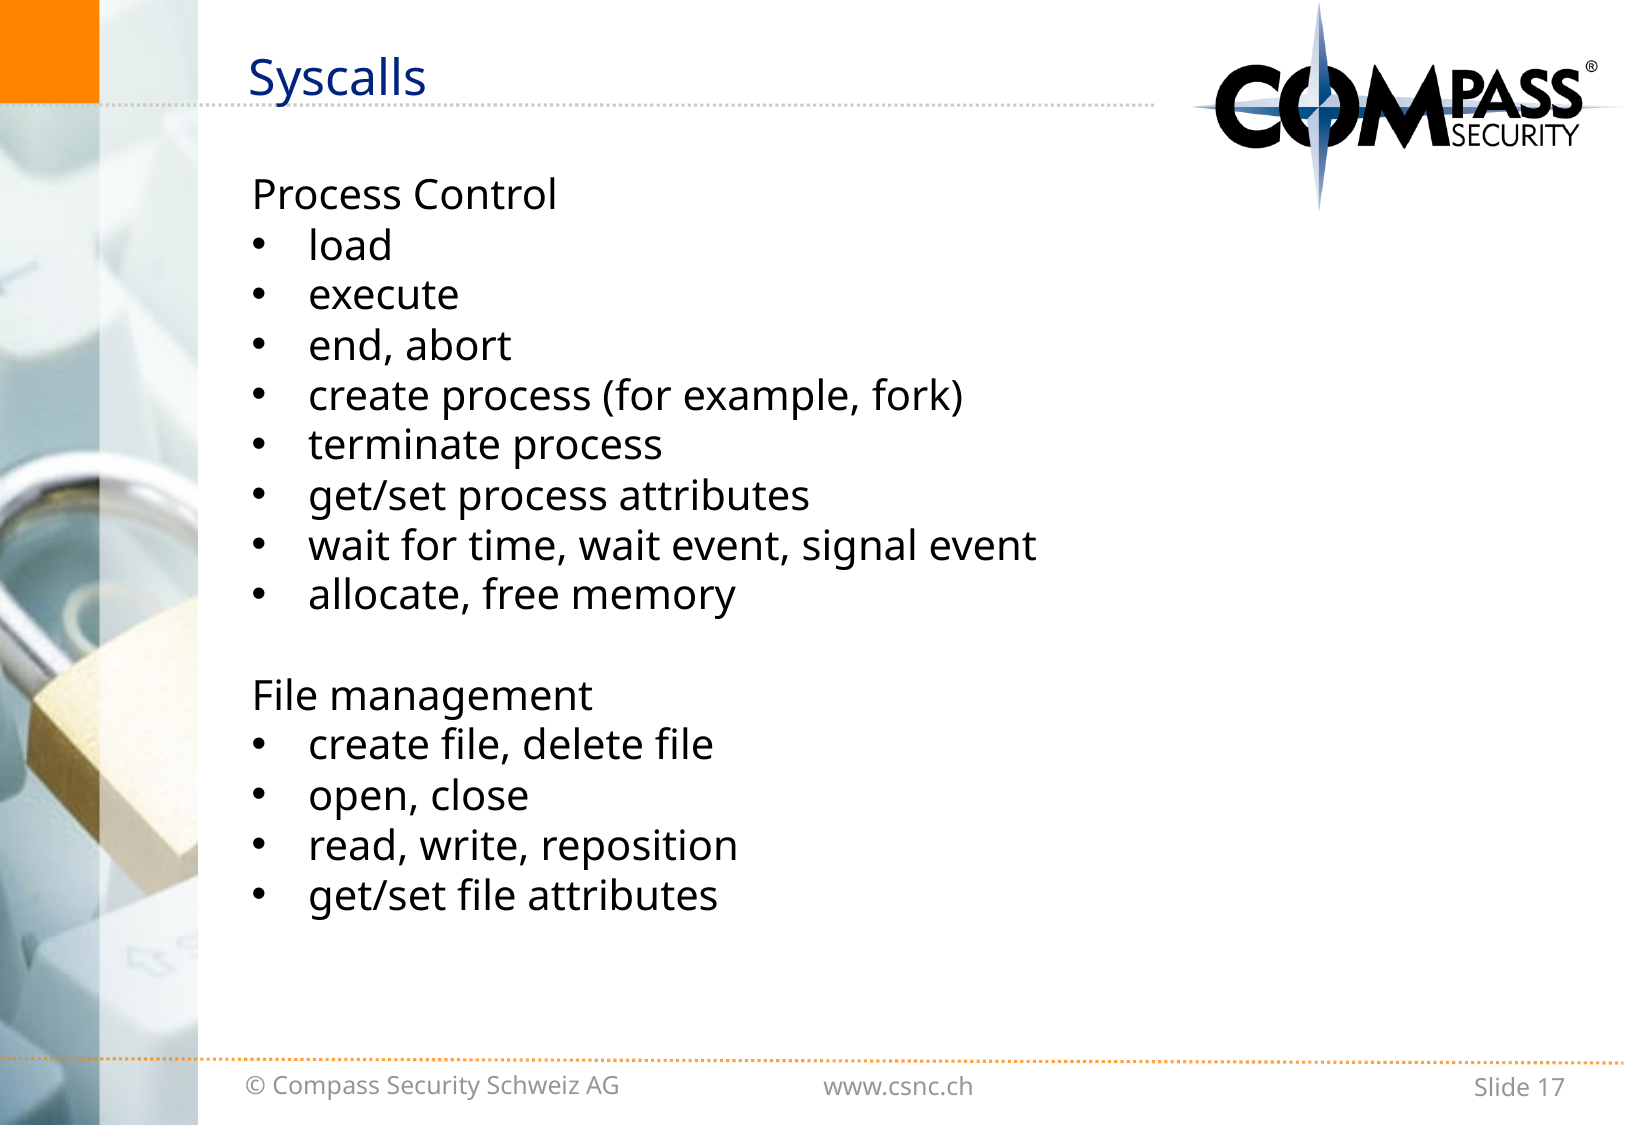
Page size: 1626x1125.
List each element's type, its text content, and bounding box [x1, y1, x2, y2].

picture [1192, 1, 1624, 212]
text_box Process Control load execute end, abort create process (for example, fork) terminate process get/set process attributes wait for time, wait event, signal event allocate, free memory File management create file, delete file open, close read, write, reposition get/set file attributes [236, 160, 1061, 976]
title Syscalls [233, 0, 1144, 151]
picture [0, 0, 198, 1125]
